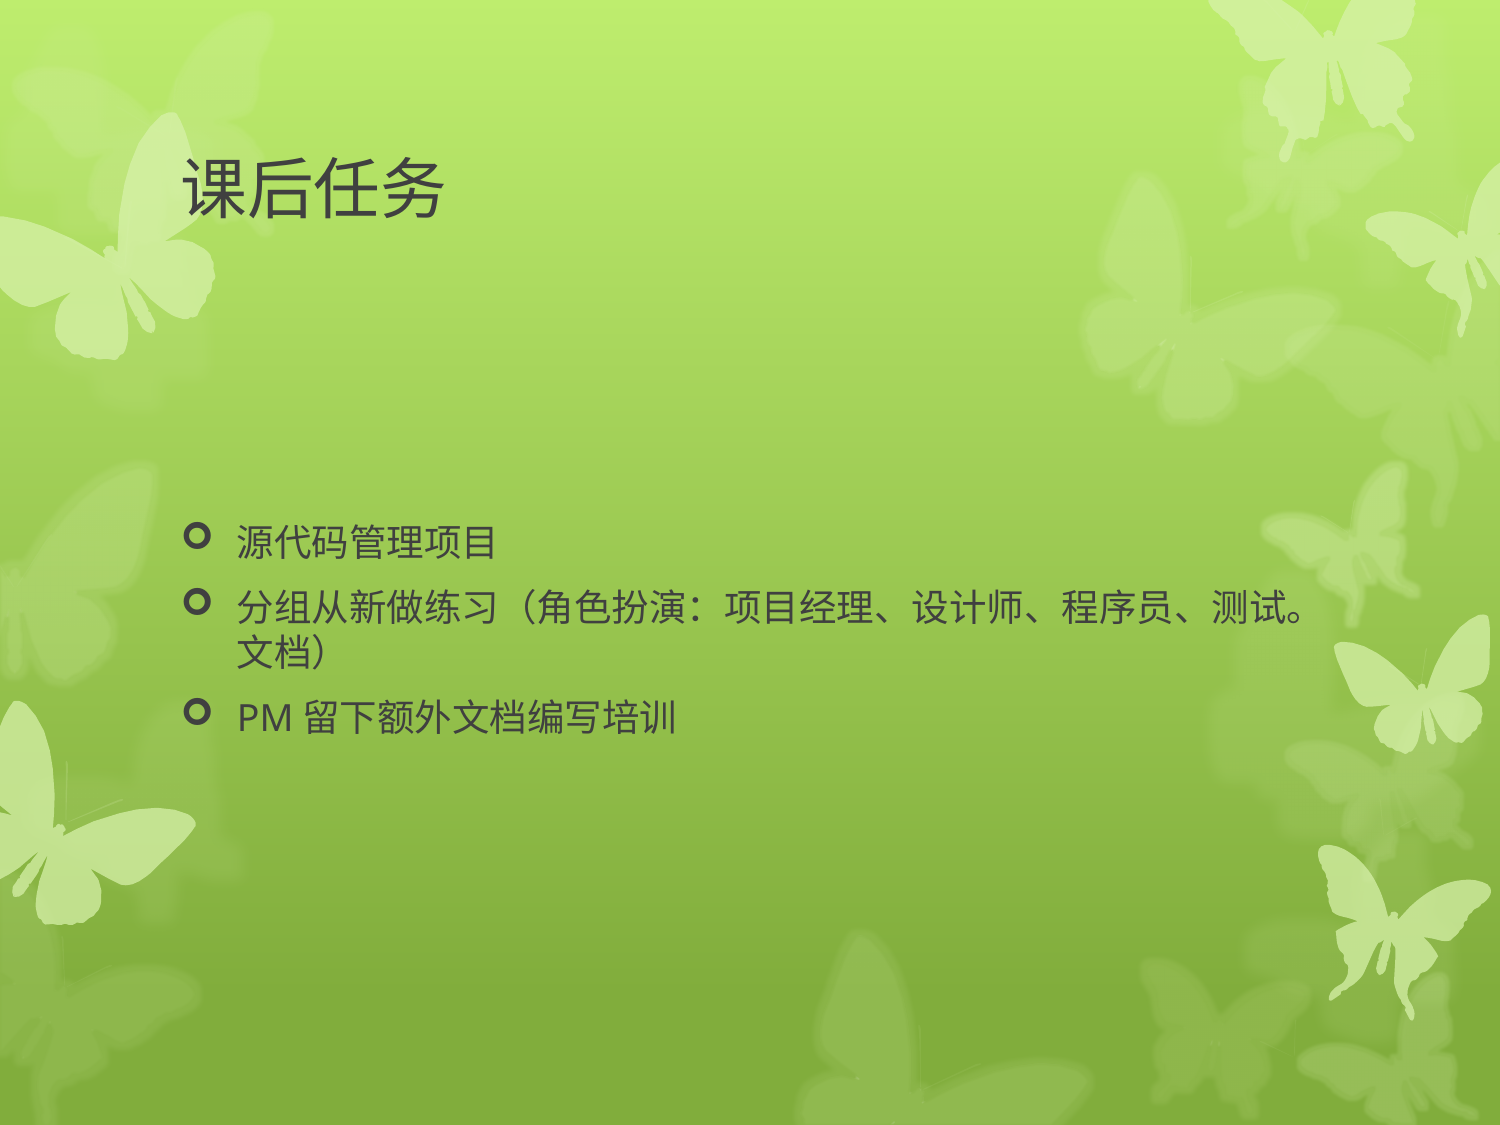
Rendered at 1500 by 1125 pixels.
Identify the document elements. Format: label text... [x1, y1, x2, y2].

list 源代码管理项目 分组从新做练习（角色扮演：项目经理、设计师、程序员、测试。文档） PM留下额外文档编写培训 [165, 296, 1335, 962]
title 课后任务 [165, 110, 1335, 263]
